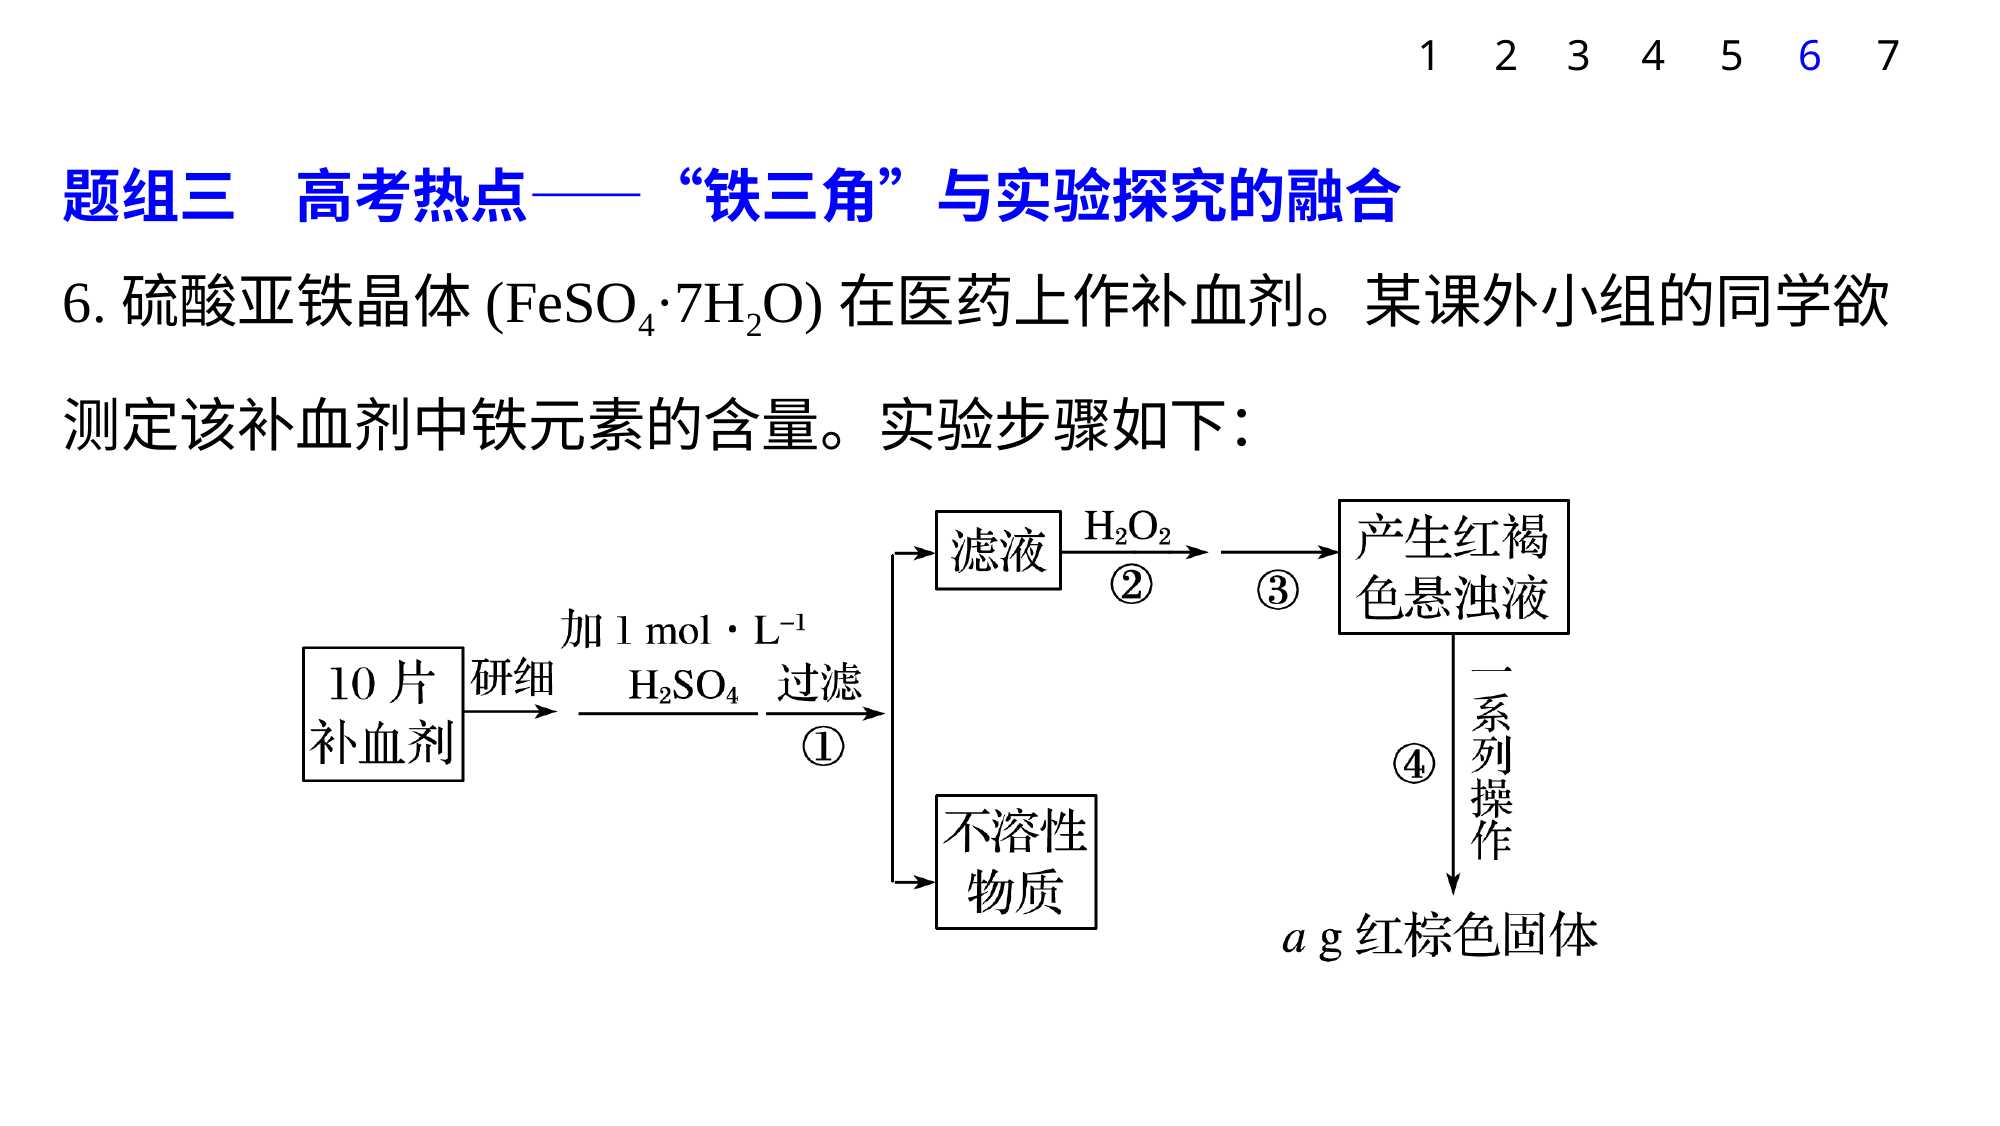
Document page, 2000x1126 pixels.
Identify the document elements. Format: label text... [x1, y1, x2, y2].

text_box 6 [1777, 6, 1843, 101]
text_box 1 [1397, 6, 1463, 101]
text_box 2 [1475, 6, 1537, 101]
text_box 5 [1699, 6, 1765, 101]
text_box 4 [1620, 6, 1686, 101]
text_box 题组三 高考热点——“铁三角”与实验探究的融合 6.硫酸亚铁晶体(FeSO4·7H2O)在医药上作补血剂。某课外小组的同学欲测定该补血剂中铁元素的含量。实验步骤如下： [42, 104, 1912, 469]
picture [289, 483, 1607, 977]
text_box 3 [1550, 6, 1608, 101]
text_box 7 [1856, 6, 1922, 101]
